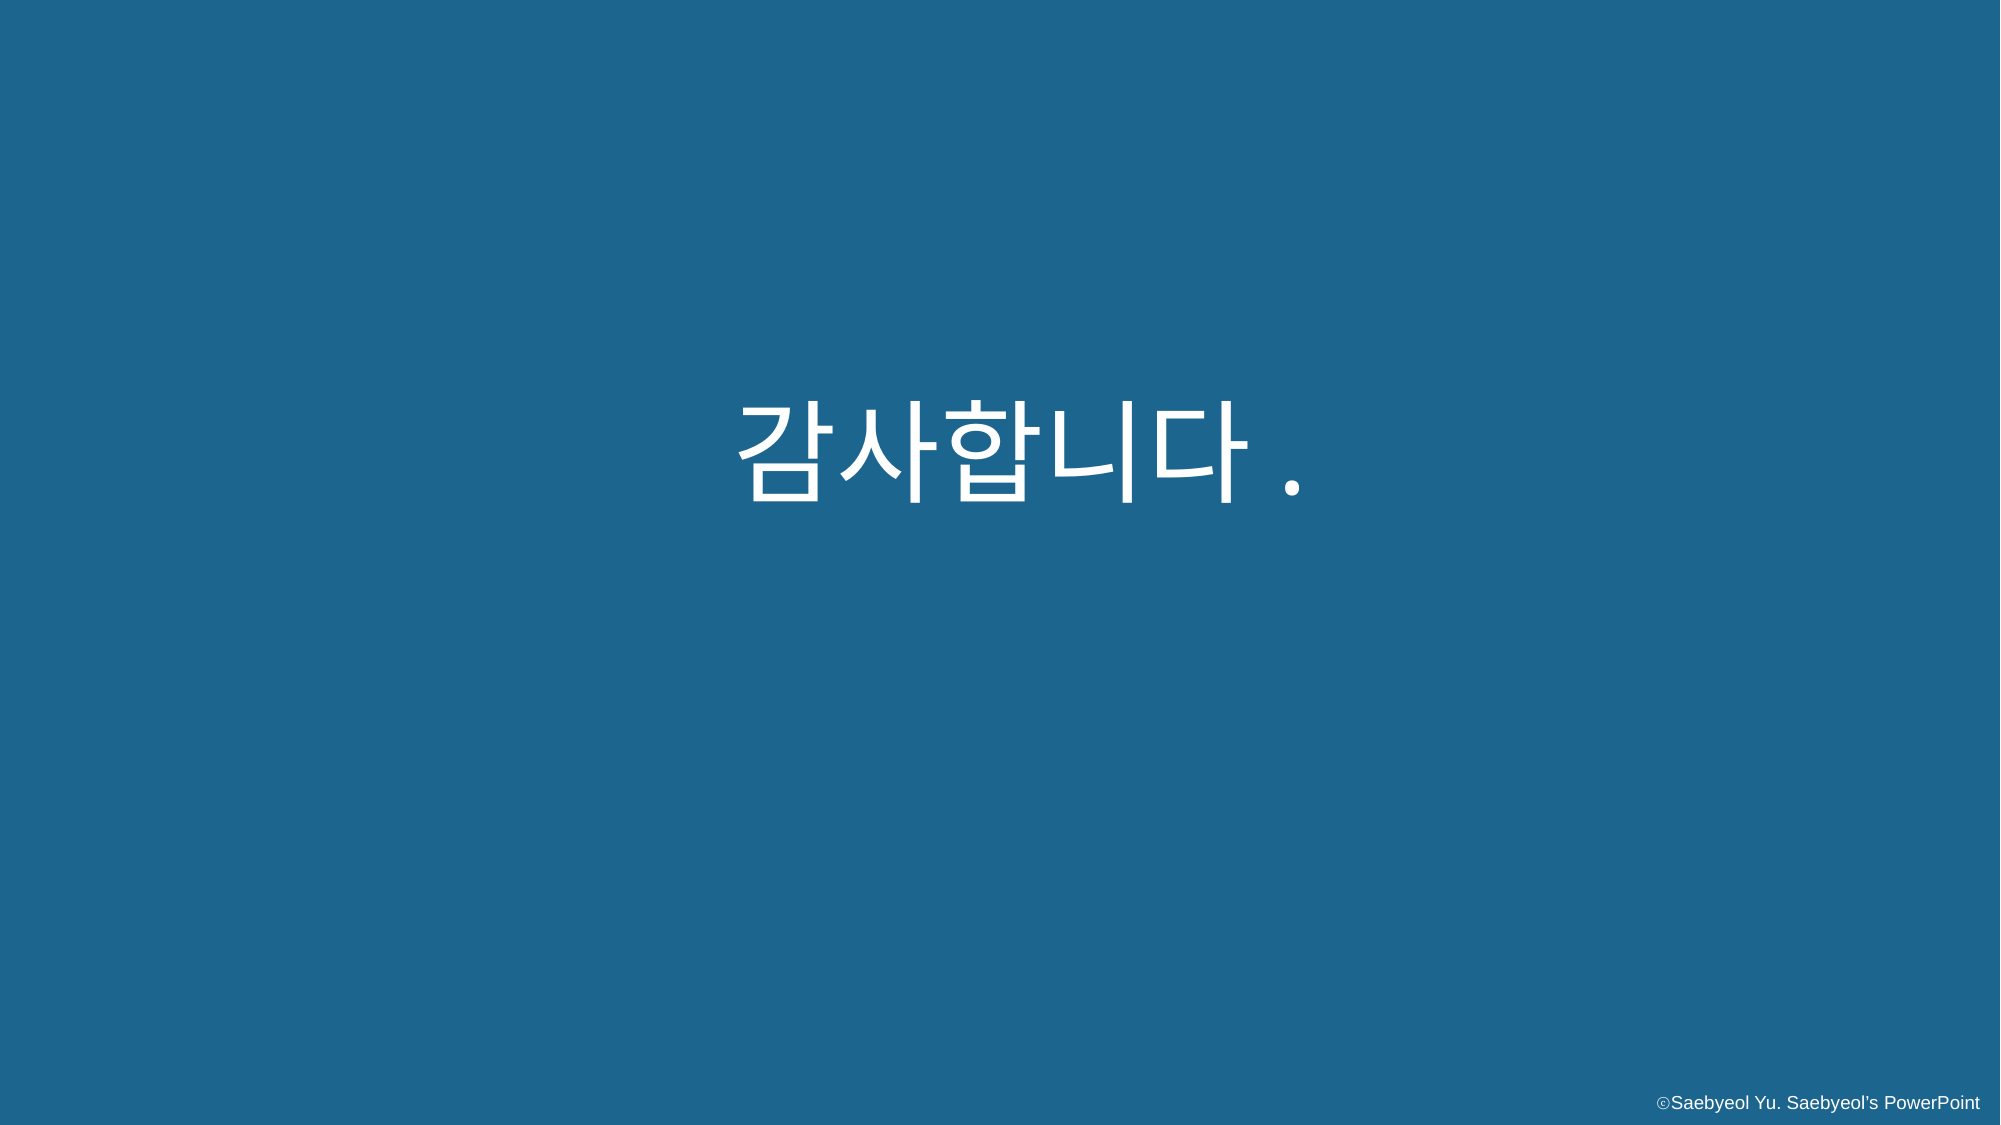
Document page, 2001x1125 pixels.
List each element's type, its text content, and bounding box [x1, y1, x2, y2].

text_box 감사합니다. [512, 374, 1529, 525]
